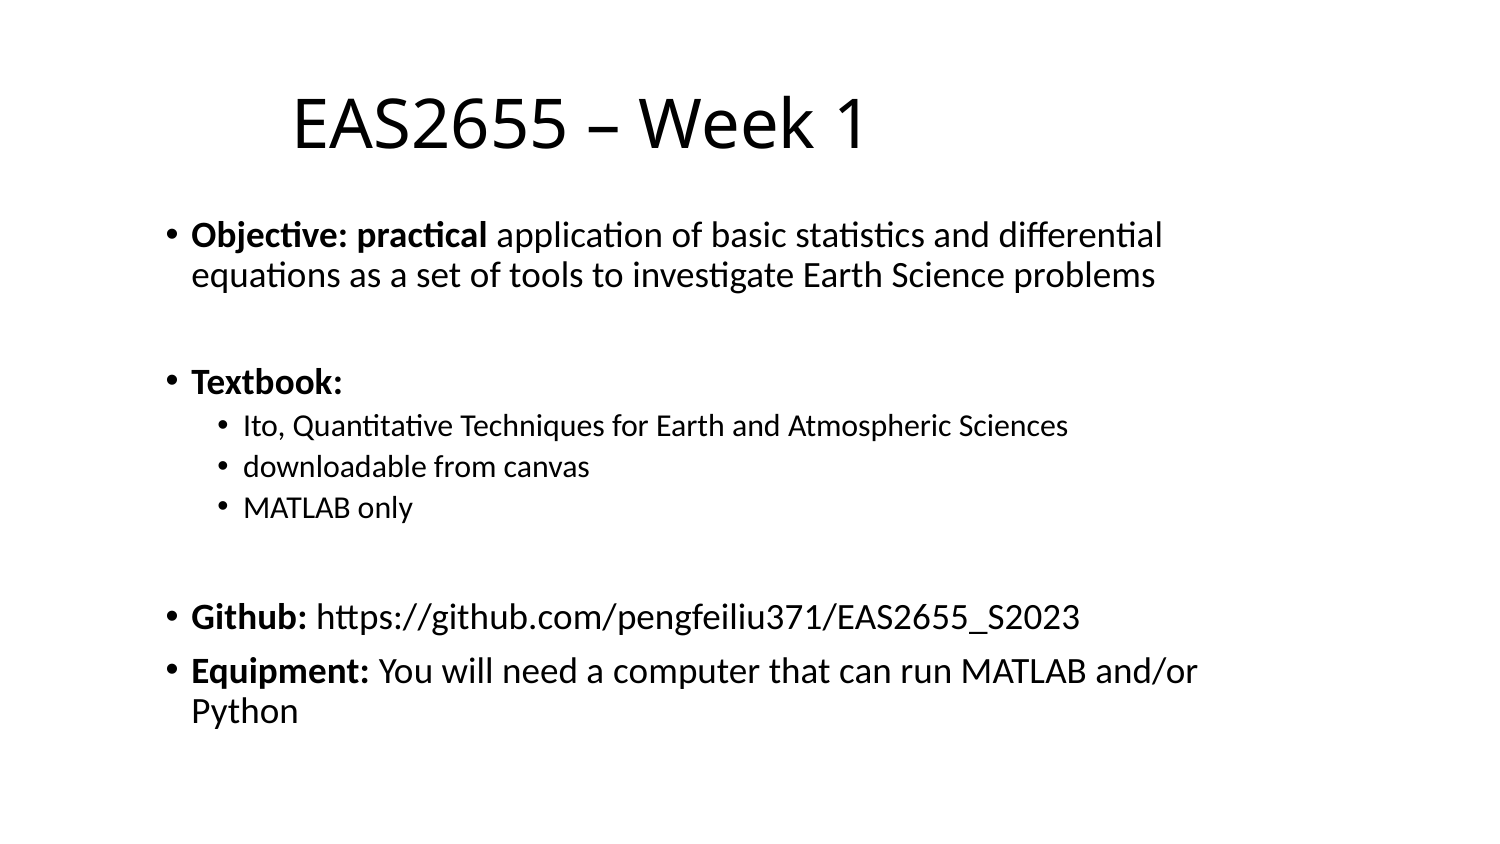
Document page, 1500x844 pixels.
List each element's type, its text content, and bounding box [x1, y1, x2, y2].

list Objective: practical application of basic statistics and differential equations as a set of tools to investigate Earth Science problems Textbook: Ito, Quantitative Techniques for Earth and Atmospheric Sciences downloadable from canvas MATLAB only Github: https://github.com/pengfeiliu371/EAS2655_S2023 Equipment: You will need a computer that can run MATLAB and/or Python [150, 207, 1325, 744]
title EAS2655 – Week 1 [276, 44, 1272, 207]
